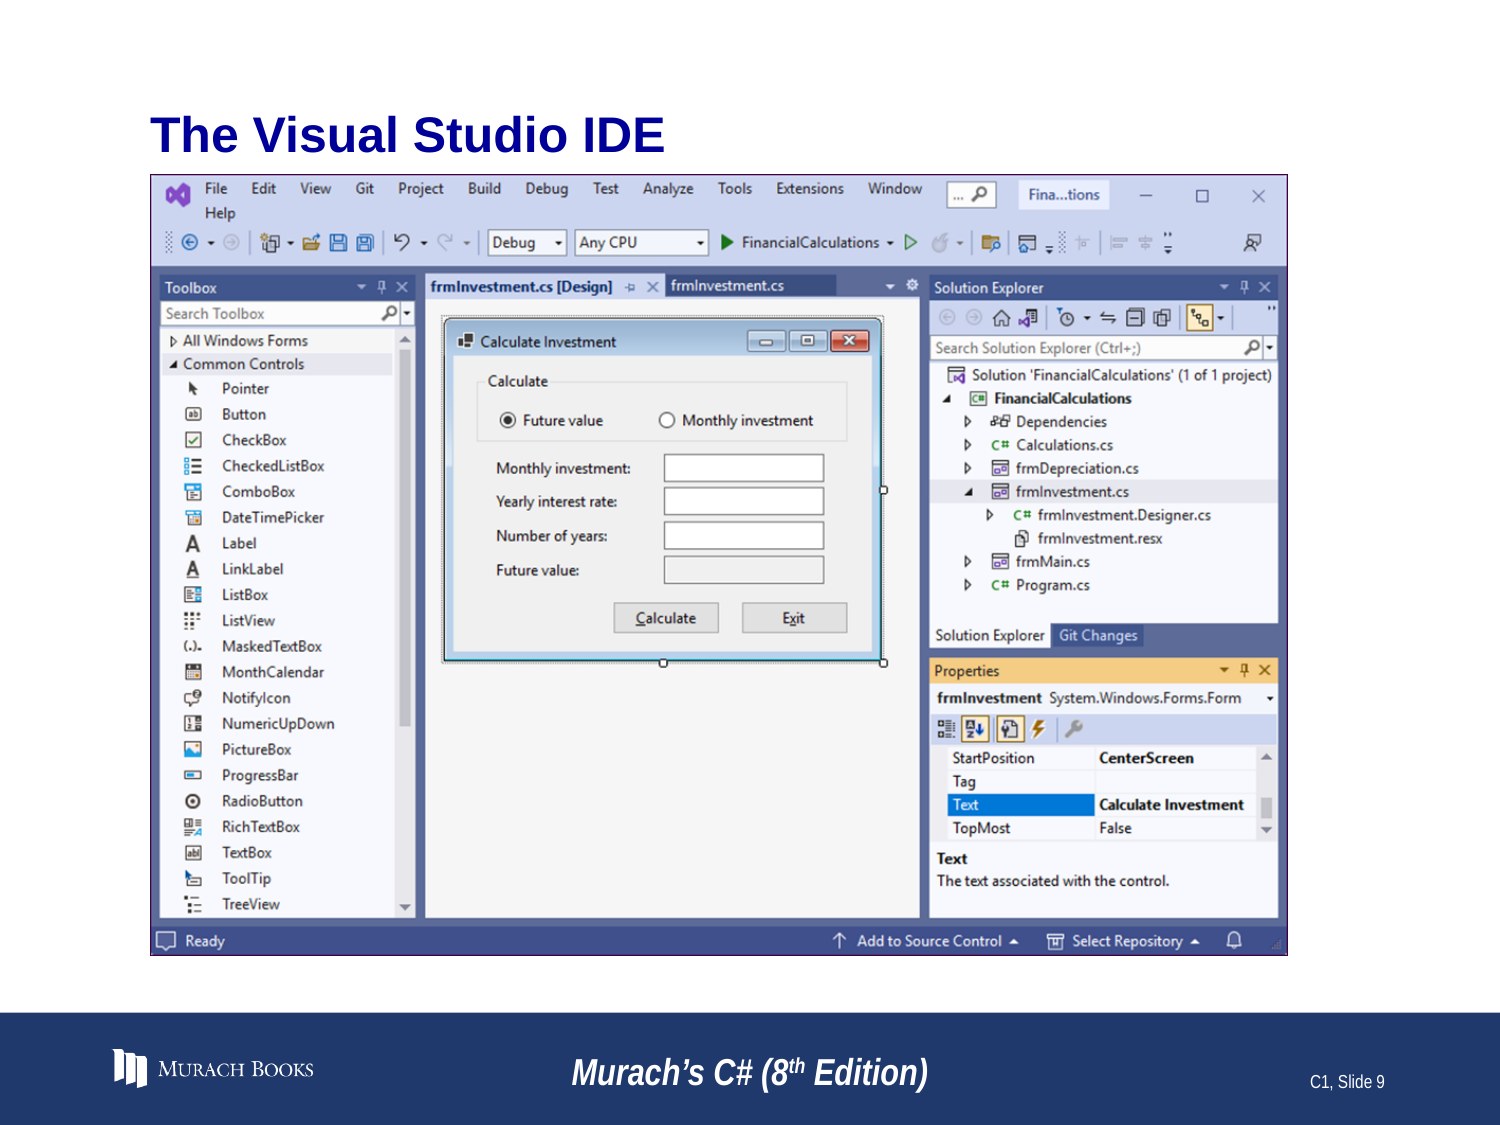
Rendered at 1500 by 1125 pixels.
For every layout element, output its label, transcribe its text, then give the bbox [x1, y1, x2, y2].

footer [12, 1025, 450, 1100]
slide_number Murach’s C# (8th Edition) [450, 1025, 1050, 1100]
title The Visual Studio IDE [150, 102, 1350, 164]
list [149, 174, 1288, 956]
slide_number C1, Slide 9 [1087, 1025, 1400, 1100]
